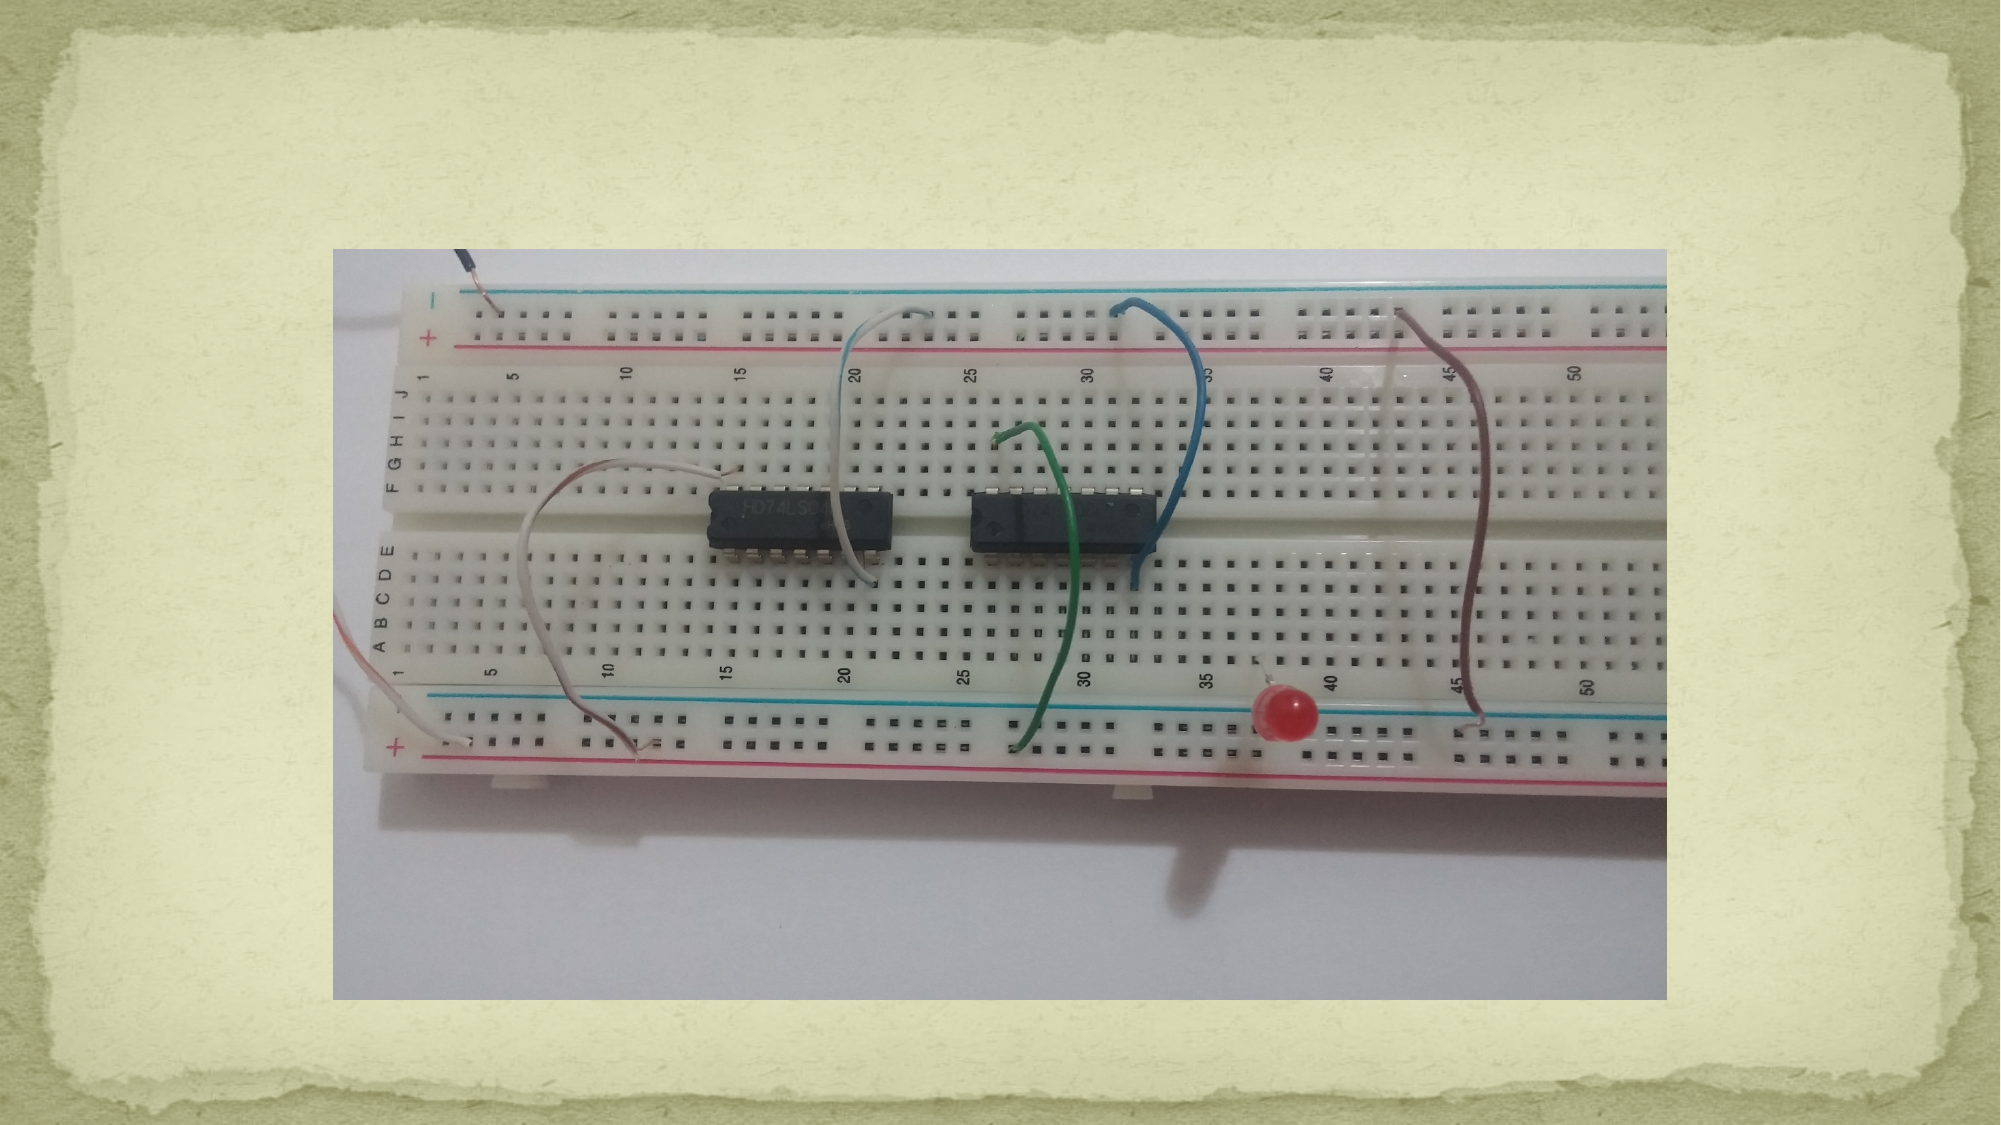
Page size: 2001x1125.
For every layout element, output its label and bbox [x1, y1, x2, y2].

list [336, 252, 1665, 997]
